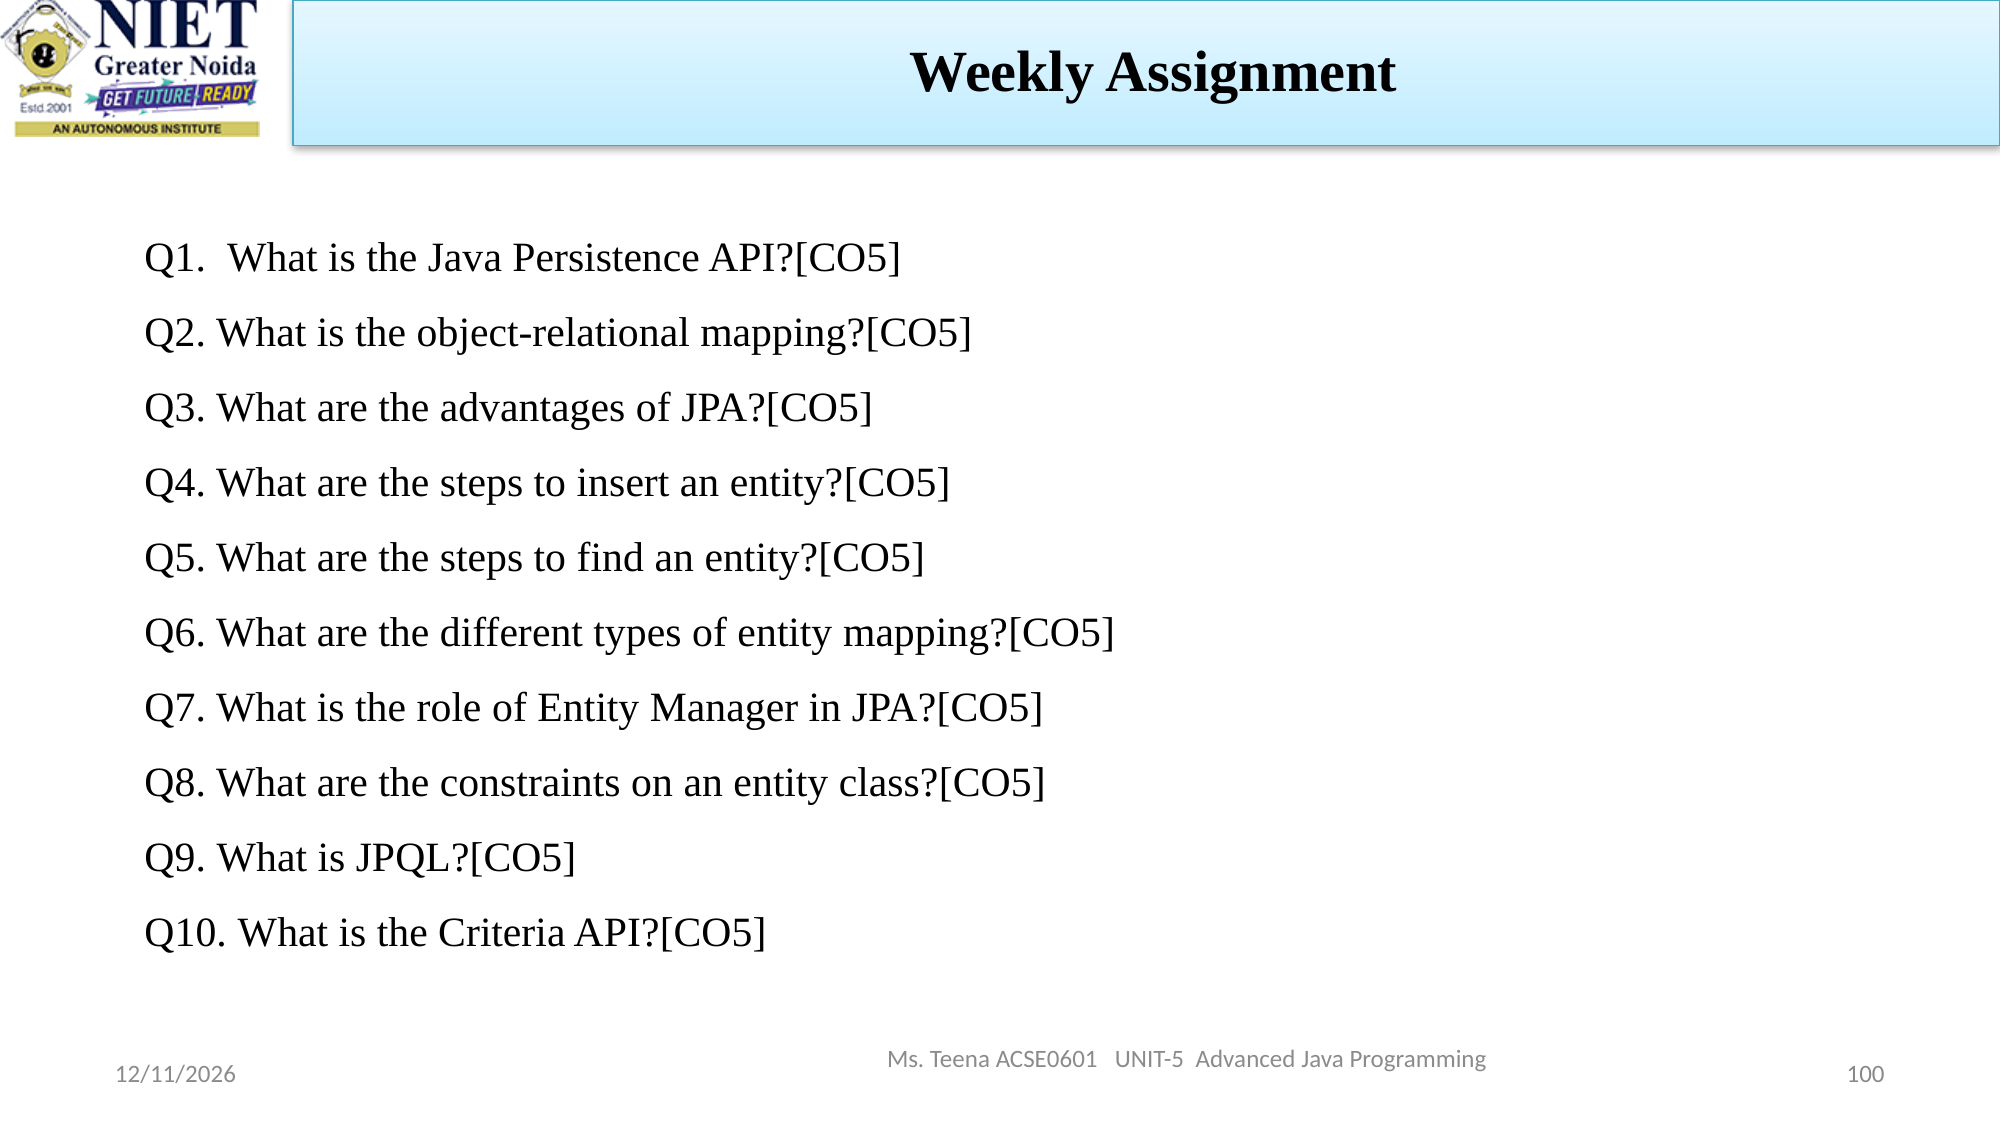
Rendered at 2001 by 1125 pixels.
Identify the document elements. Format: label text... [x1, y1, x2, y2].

text_box Q1. What is the Java Persistence API?[CO5] Q2. What is the object-relational mapping?[CO5] Q3. What are the advantages of JPA?[CO5] Q4. What are the steps to insert an entity?[CO5] Q5. What are the steps to find an entity?[CO5] Q6. What are the different types of entity mapping?[CO5] Q7. What is the role of Entity Manager in JPA?[CO5] Q8. What are the constraints on an entity class?[CO5] Q9. What is JPQL?[CO5] Q10. What is the Criteria API?[CO5] [129, 197, 1919, 962]
footer Ms. Teena ACSE0601 UNIT-5 Advanced Java Programming [662, 1012, 1713, 1103]
slide_number 100 [1433, 1042, 1900, 1103]
picture [0, 0, 260, 137]
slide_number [99, 1042, 567, 1103]
text_box Weekly Assignment [292, 0, 2000, 146]
